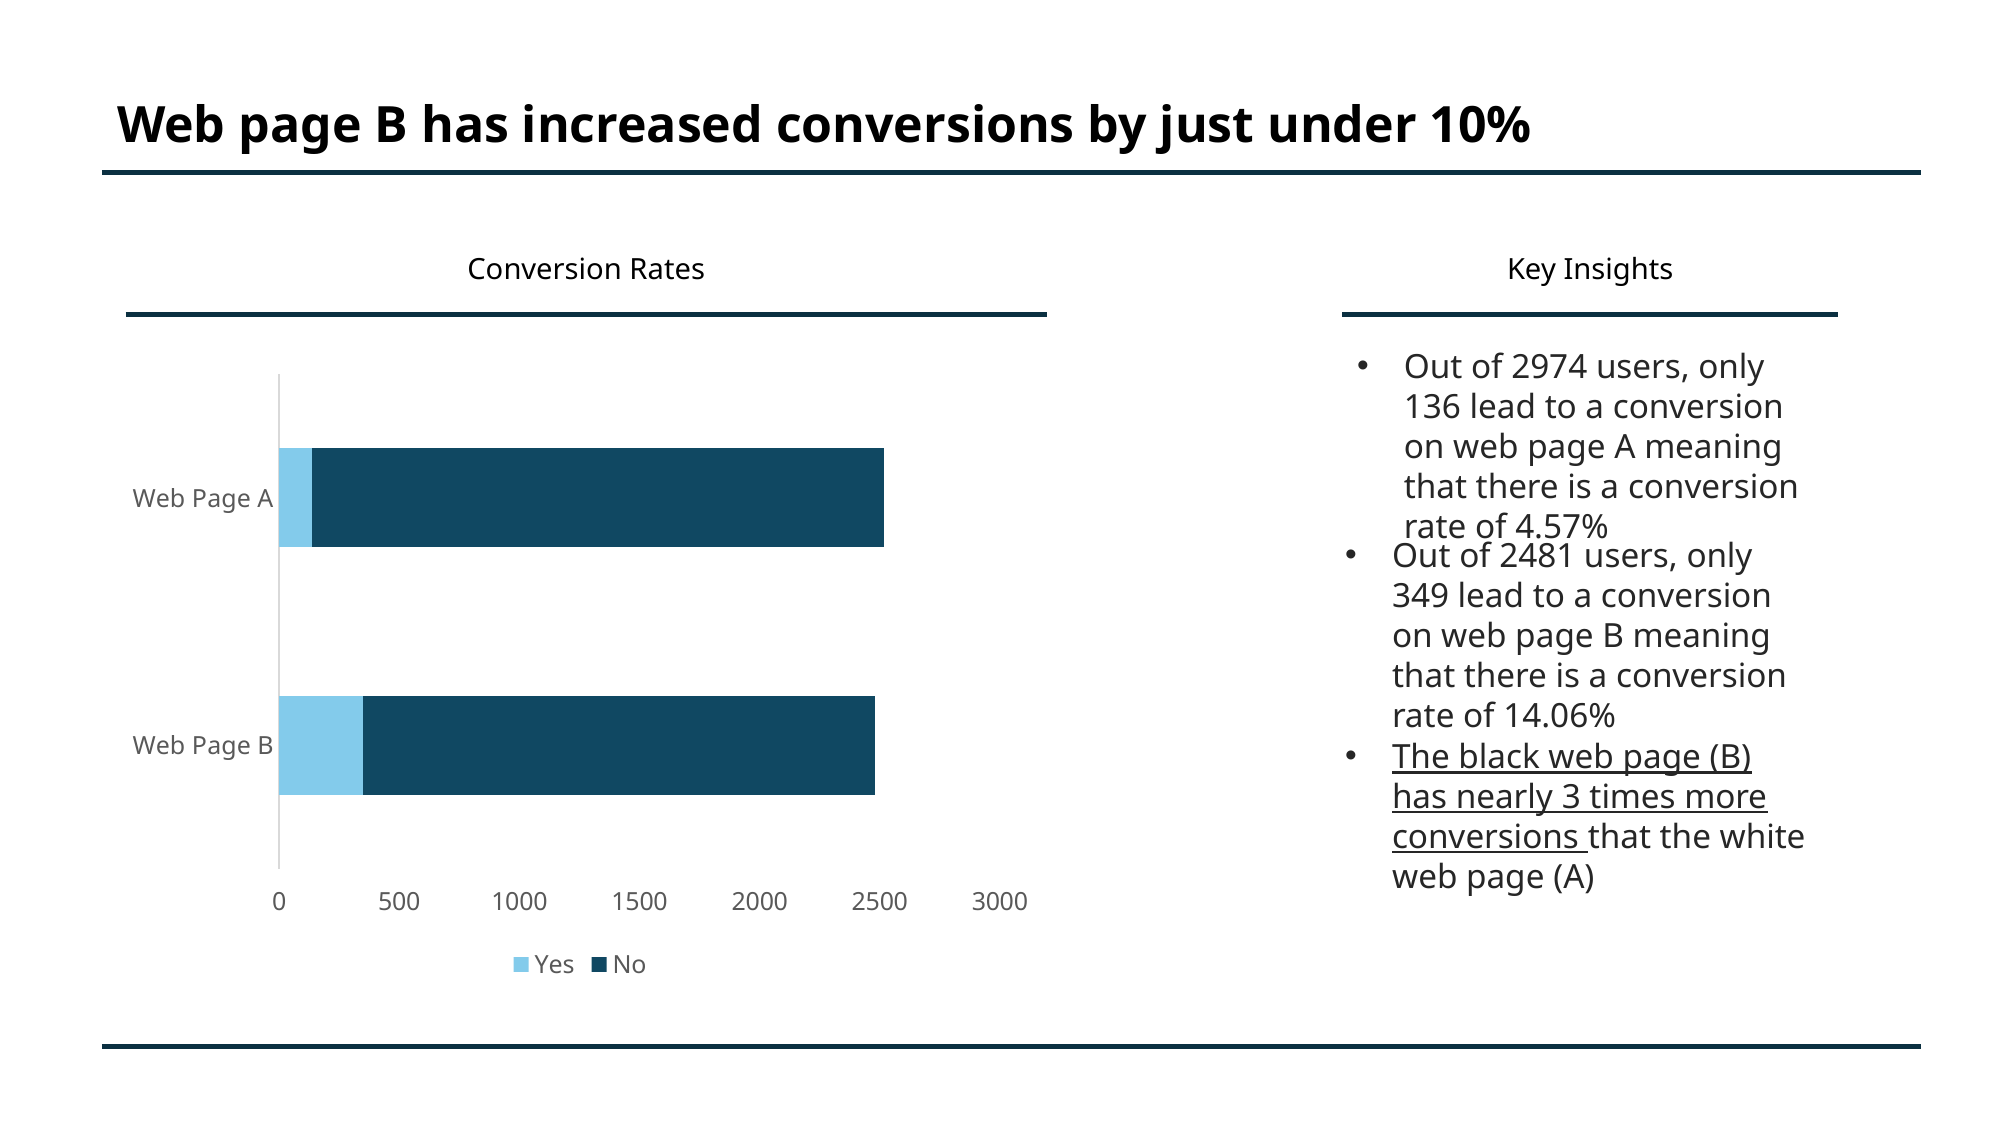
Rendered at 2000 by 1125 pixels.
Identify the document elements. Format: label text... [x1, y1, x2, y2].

title Web page B has increased conversions by just under 10% [101, 54, 1922, 161]
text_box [125, 242, 1048, 315]
chart [113, 361, 1048, 989]
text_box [1341, 242, 1839, 315]
text_box Out of 2974 users, only 136 lead to a conversion on web page A meaning that there is a conversion rate of 4.57% [1342, 338, 1839, 553]
text_box The black web page (B) has nearly 3 times more conversions that the white web page (A) [1330, 727, 1827, 903]
text_box Out of 2481 users, only 349 lead to a conversion on web page B meaning that there is a conversion rate of 14.06% [1330, 527, 1827, 727]
